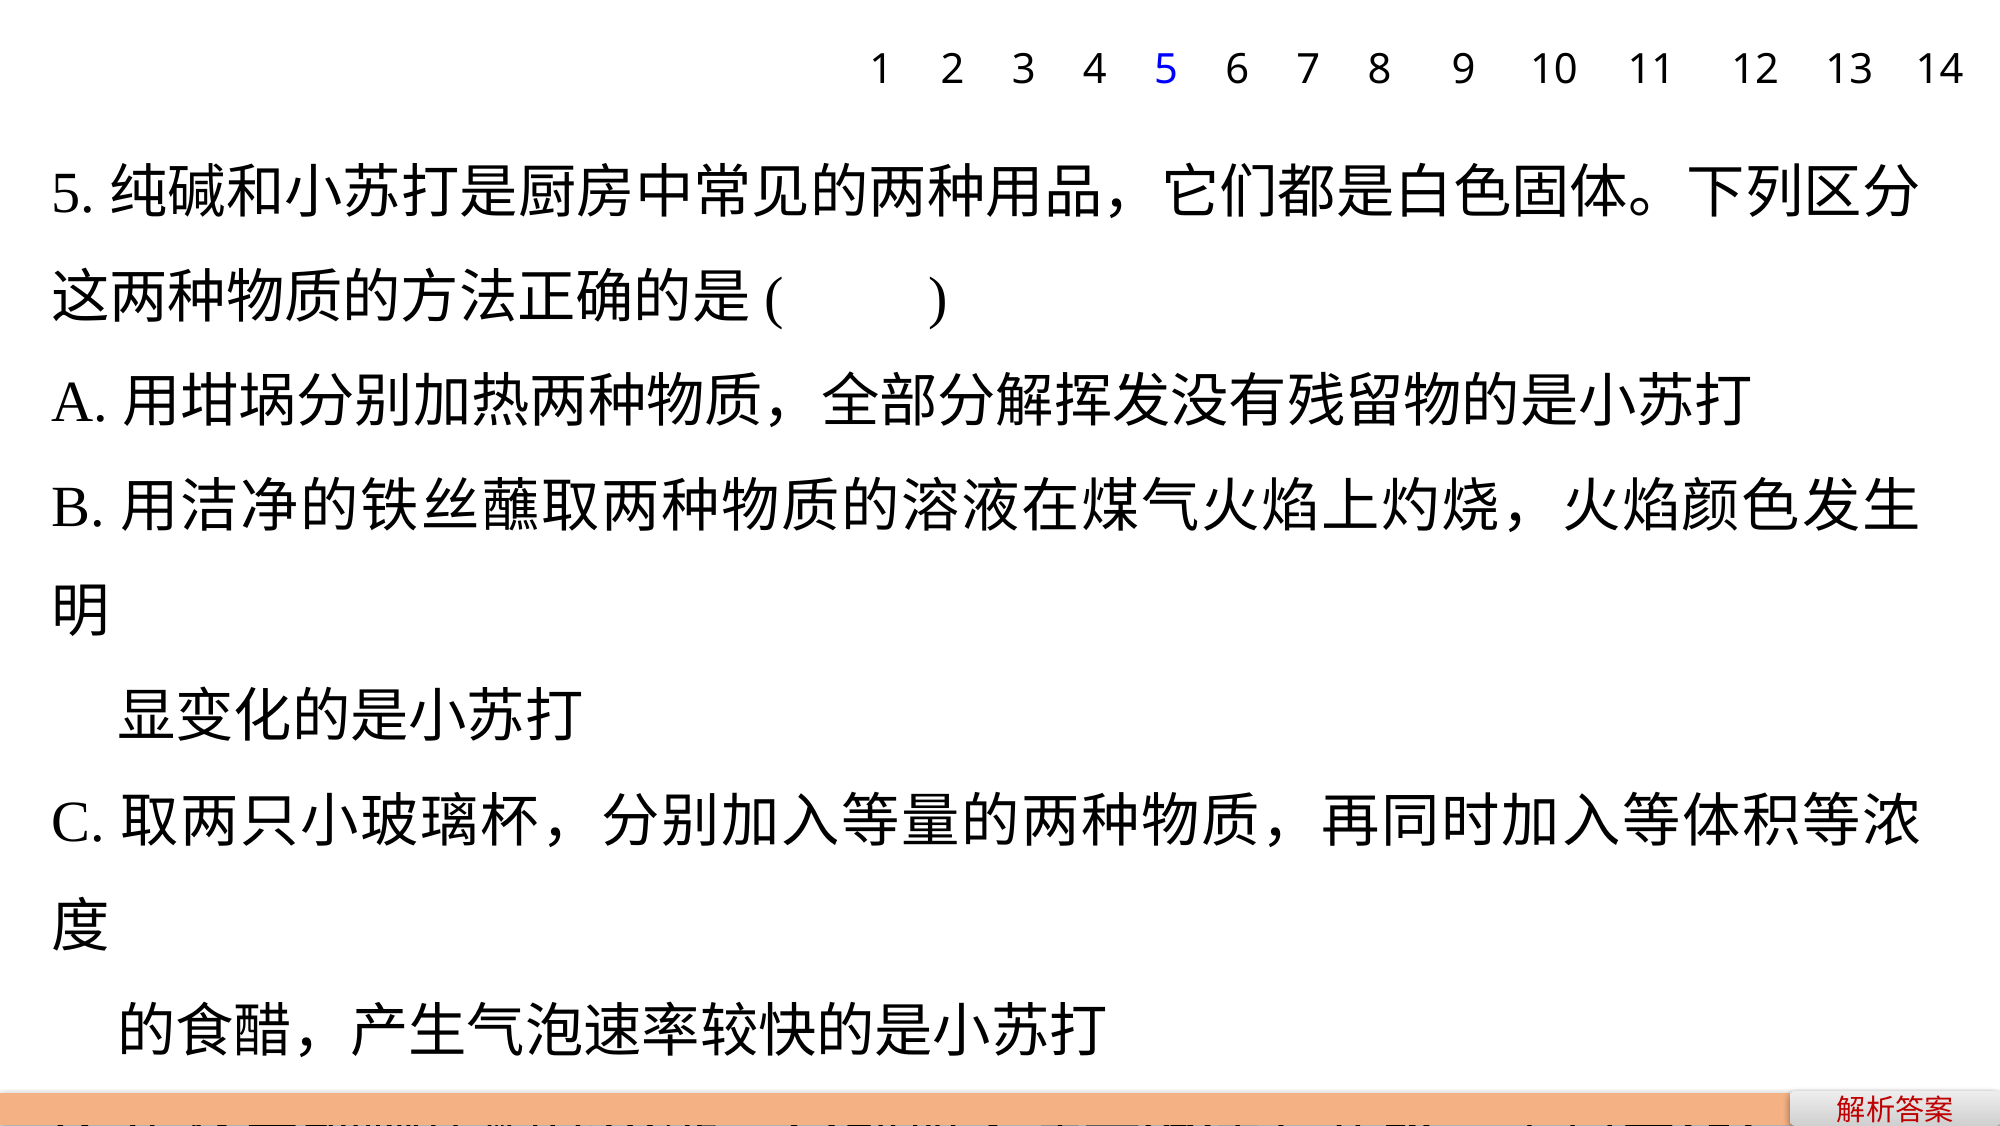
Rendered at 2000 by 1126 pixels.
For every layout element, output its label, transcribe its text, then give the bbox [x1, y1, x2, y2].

text_box 5.纯碱和小苏打是厨房中常见的两种用品，它们都是白色固体。下列区分这两种物质的方法正确的是( ) A.用坩埚分别加热两种物质，全部分解挥发没有残留物的是小苏打 B.用洁净的铁丝蘸取两种物质的溶液在煤气火焰上灼烧，火焰颜色发生明 显变化的是小苏打 C.取两只小玻璃杯，分别加入等量的两种物质，再同时加入等体积等浓度 的食醋，产生气泡速率较快的是小苏打 D.先将两种物质配成溶液，分别加入适量澄清石灰水，无白色沉淀生成的 是小苏打 [36, 111, 1936, 1091]
text_box [0, 1092, 1787, 1126]
text_box 9 [1423, 19, 1496, 114]
text_box 10 [1507, 19, 1599, 114]
text_box 5 [1139, 19, 1199, 114]
text_box 2 [925, 19, 985, 114]
text_box 3 [996, 19, 1056, 114]
text_box 13 [1811, 19, 1894, 114]
text_box 11 [1610, 19, 1696, 114]
text_box 解析答案 [1788, 1089, 2000, 1126]
text_box 8 [1352, 19, 1412, 114]
text_box 14 [1905, 19, 1984, 114]
text_box 12 [1707, 19, 1800, 114]
text_box 4 [1067, 19, 1127, 114]
text_box 7 [1281, 19, 1341, 114]
text_box 1 [854, 19, 914, 114]
text_box 6 [1210, 19, 1270, 114]
